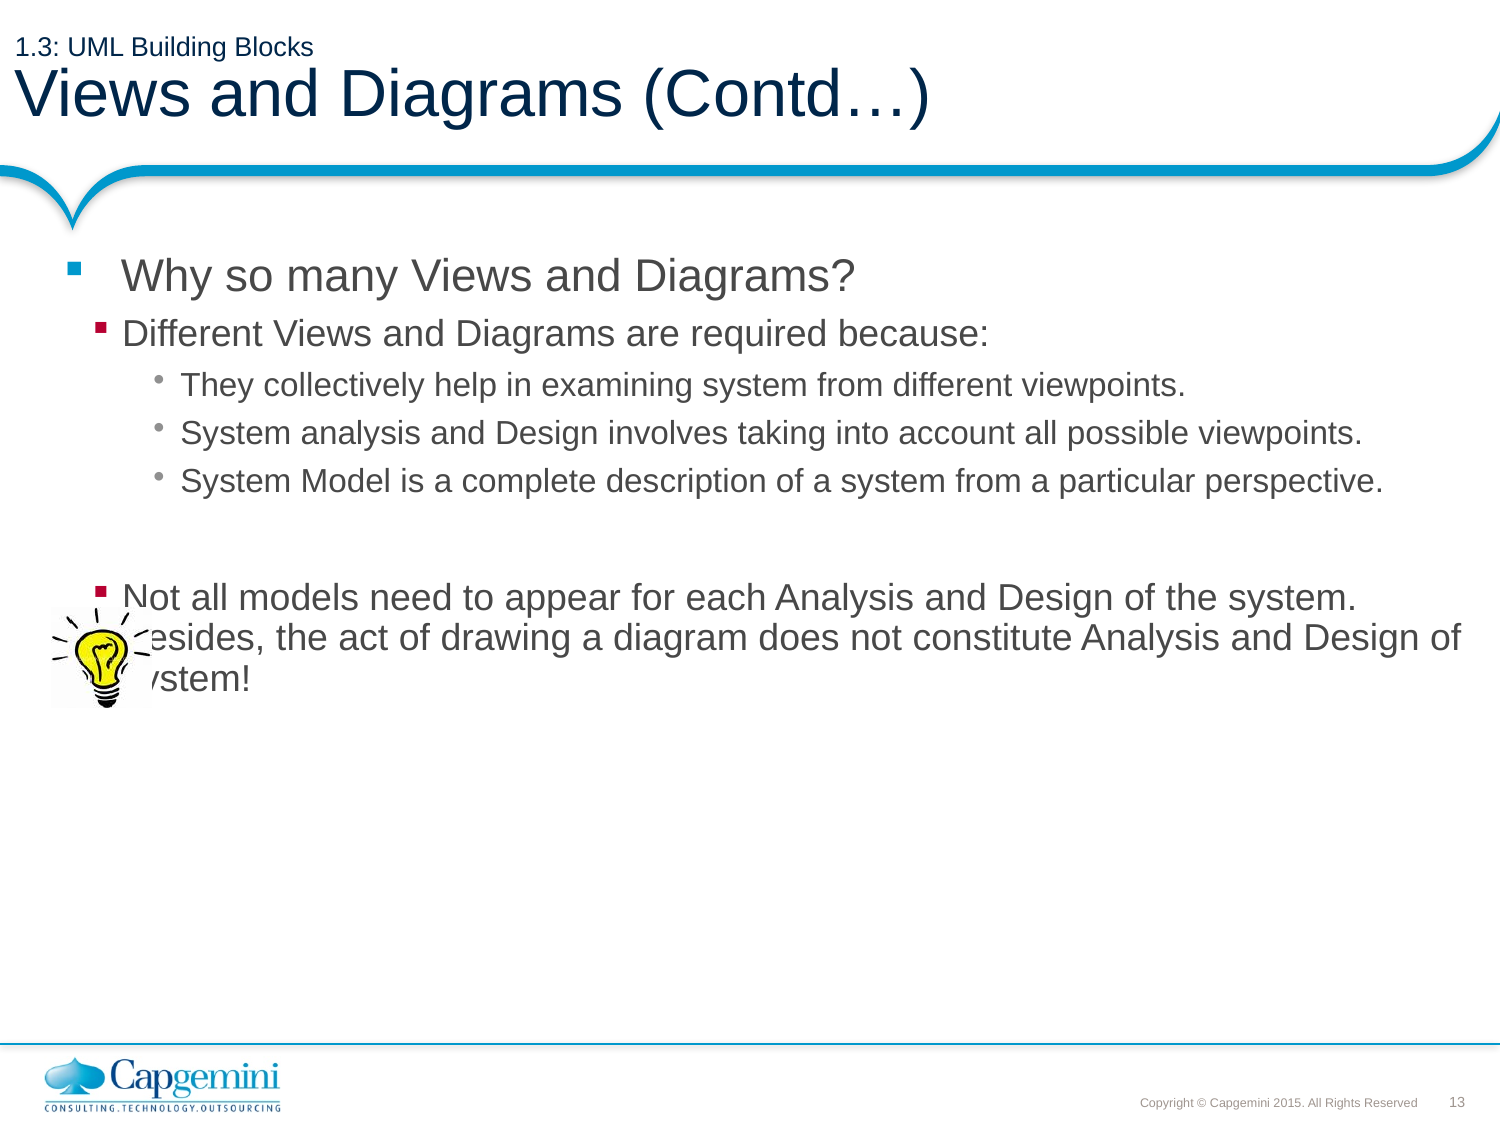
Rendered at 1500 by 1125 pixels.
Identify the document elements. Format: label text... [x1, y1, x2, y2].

picture [44, 1056, 281, 1113]
list Why so many Views and Diagrams? Different Views and Diagrams are required because: They collectively help in examining system from different viewpoints. System analysis and Design involves taking into account all possible viewpoints. System Model is a complete description of a system from a particular perspective. Not all models need to appear for each Analysis and Design of the system. Besides, the act of drawing a diagram does not constitute Analysis and Design of system! [48, 245, 1500, 1007]
title 1.3: UML Building Blocks Views and Diagrams (Contd…) [0, 0, 1500, 165]
picture [51, 607, 152, 708]
